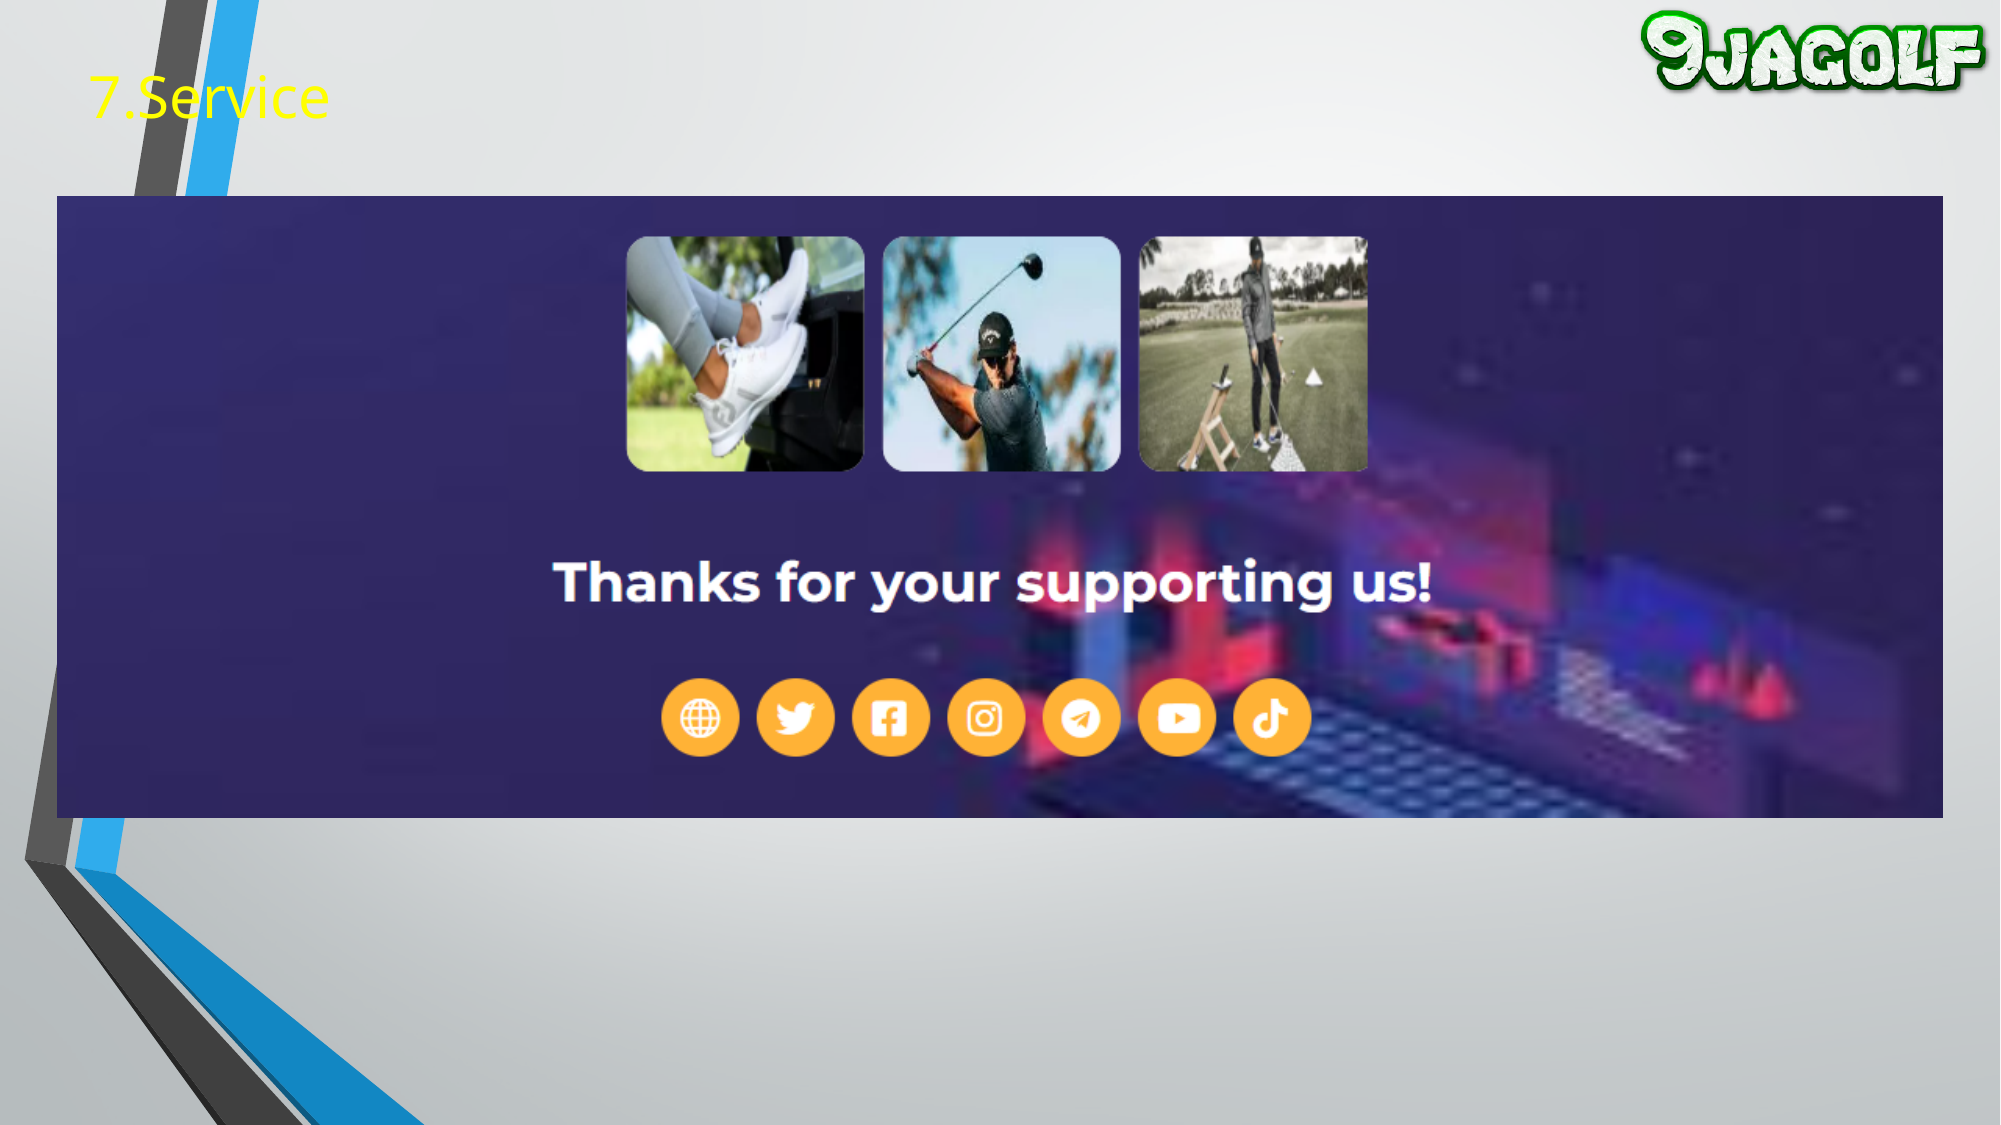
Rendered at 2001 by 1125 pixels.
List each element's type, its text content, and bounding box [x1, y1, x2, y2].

picture [56, 196, 1944, 818]
text_box 7.Service [73, 52, 347, 138]
picture [1630, 0, 2000, 105]
